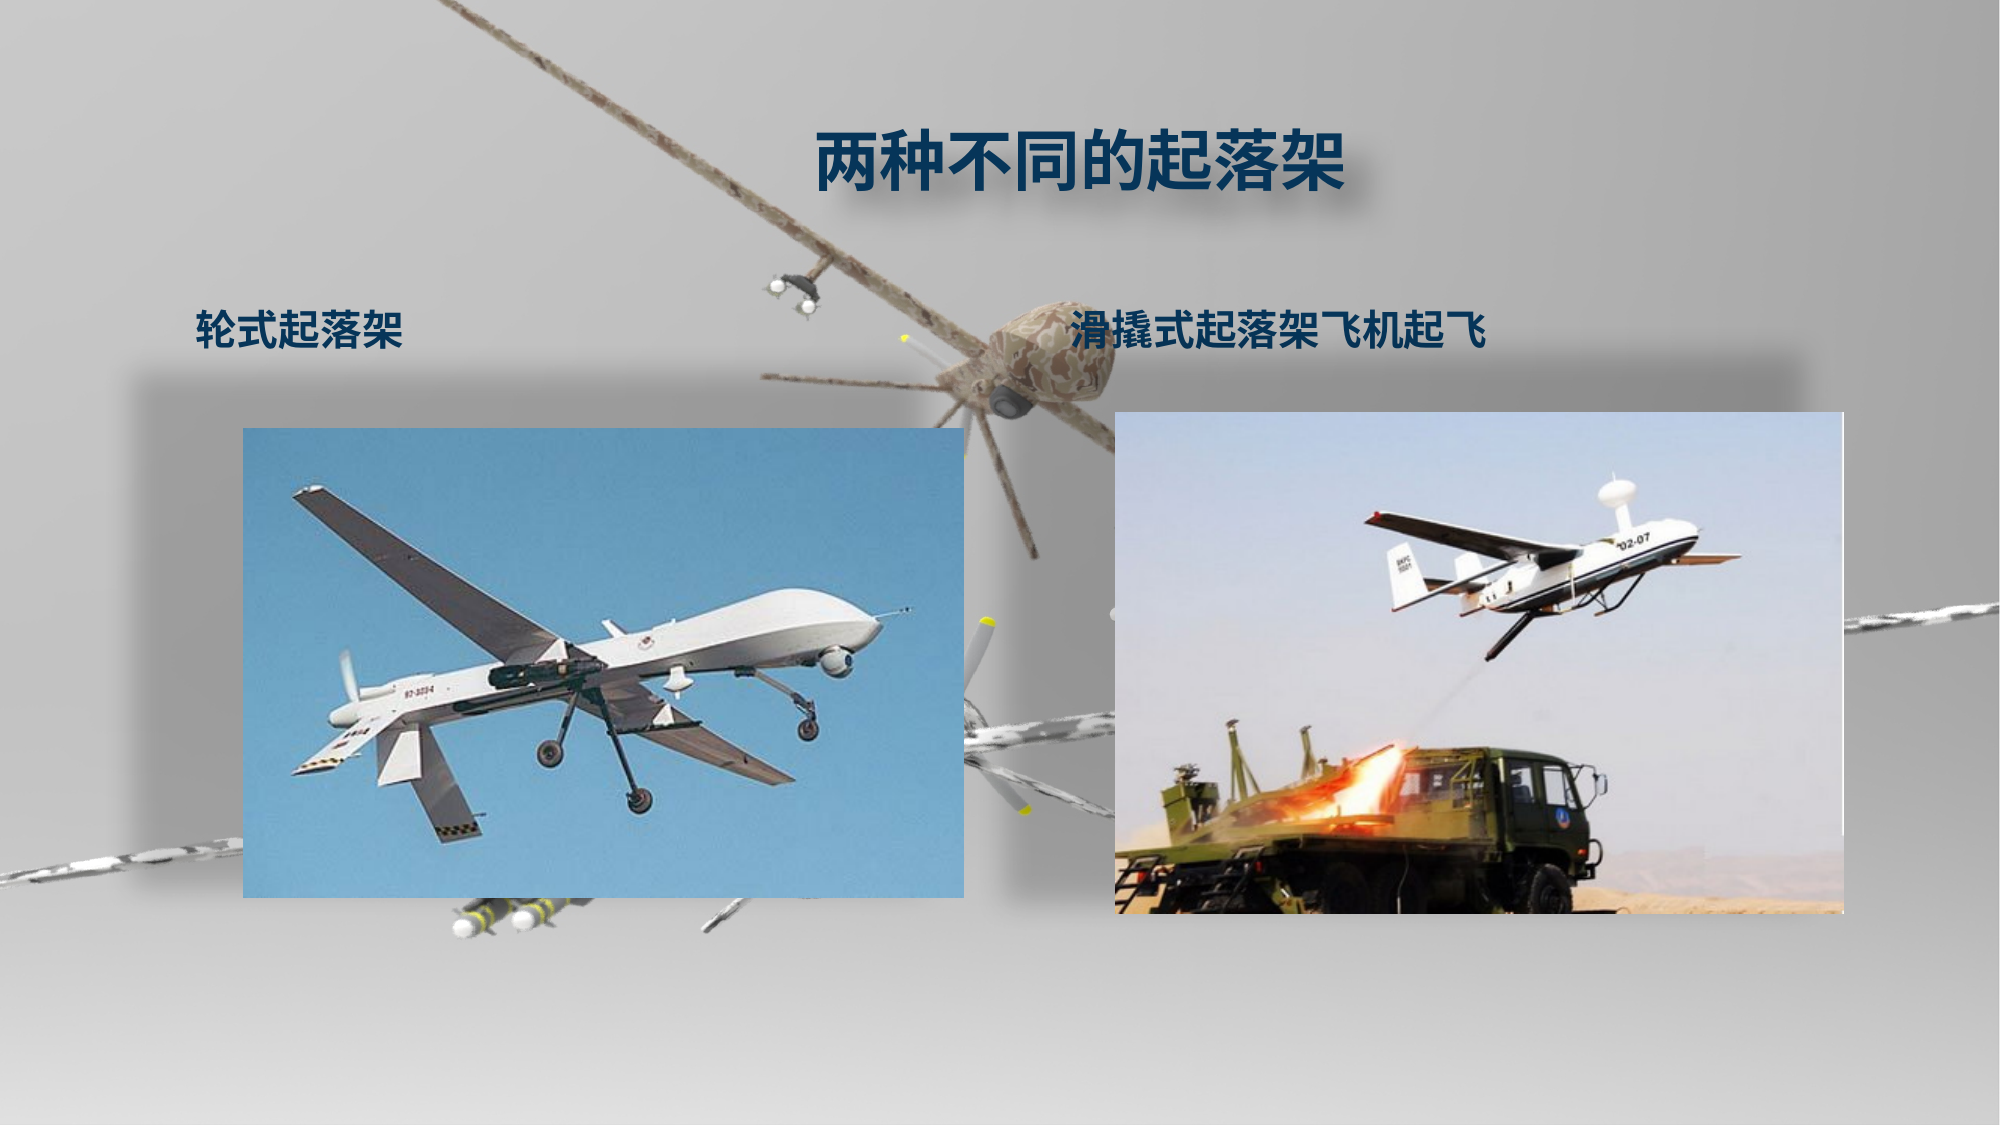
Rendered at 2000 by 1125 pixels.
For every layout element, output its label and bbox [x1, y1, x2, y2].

list [243, 428, 964, 898]
picture [0, 0, 2000, 1125]
list [1115, 412, 1844, 914]
